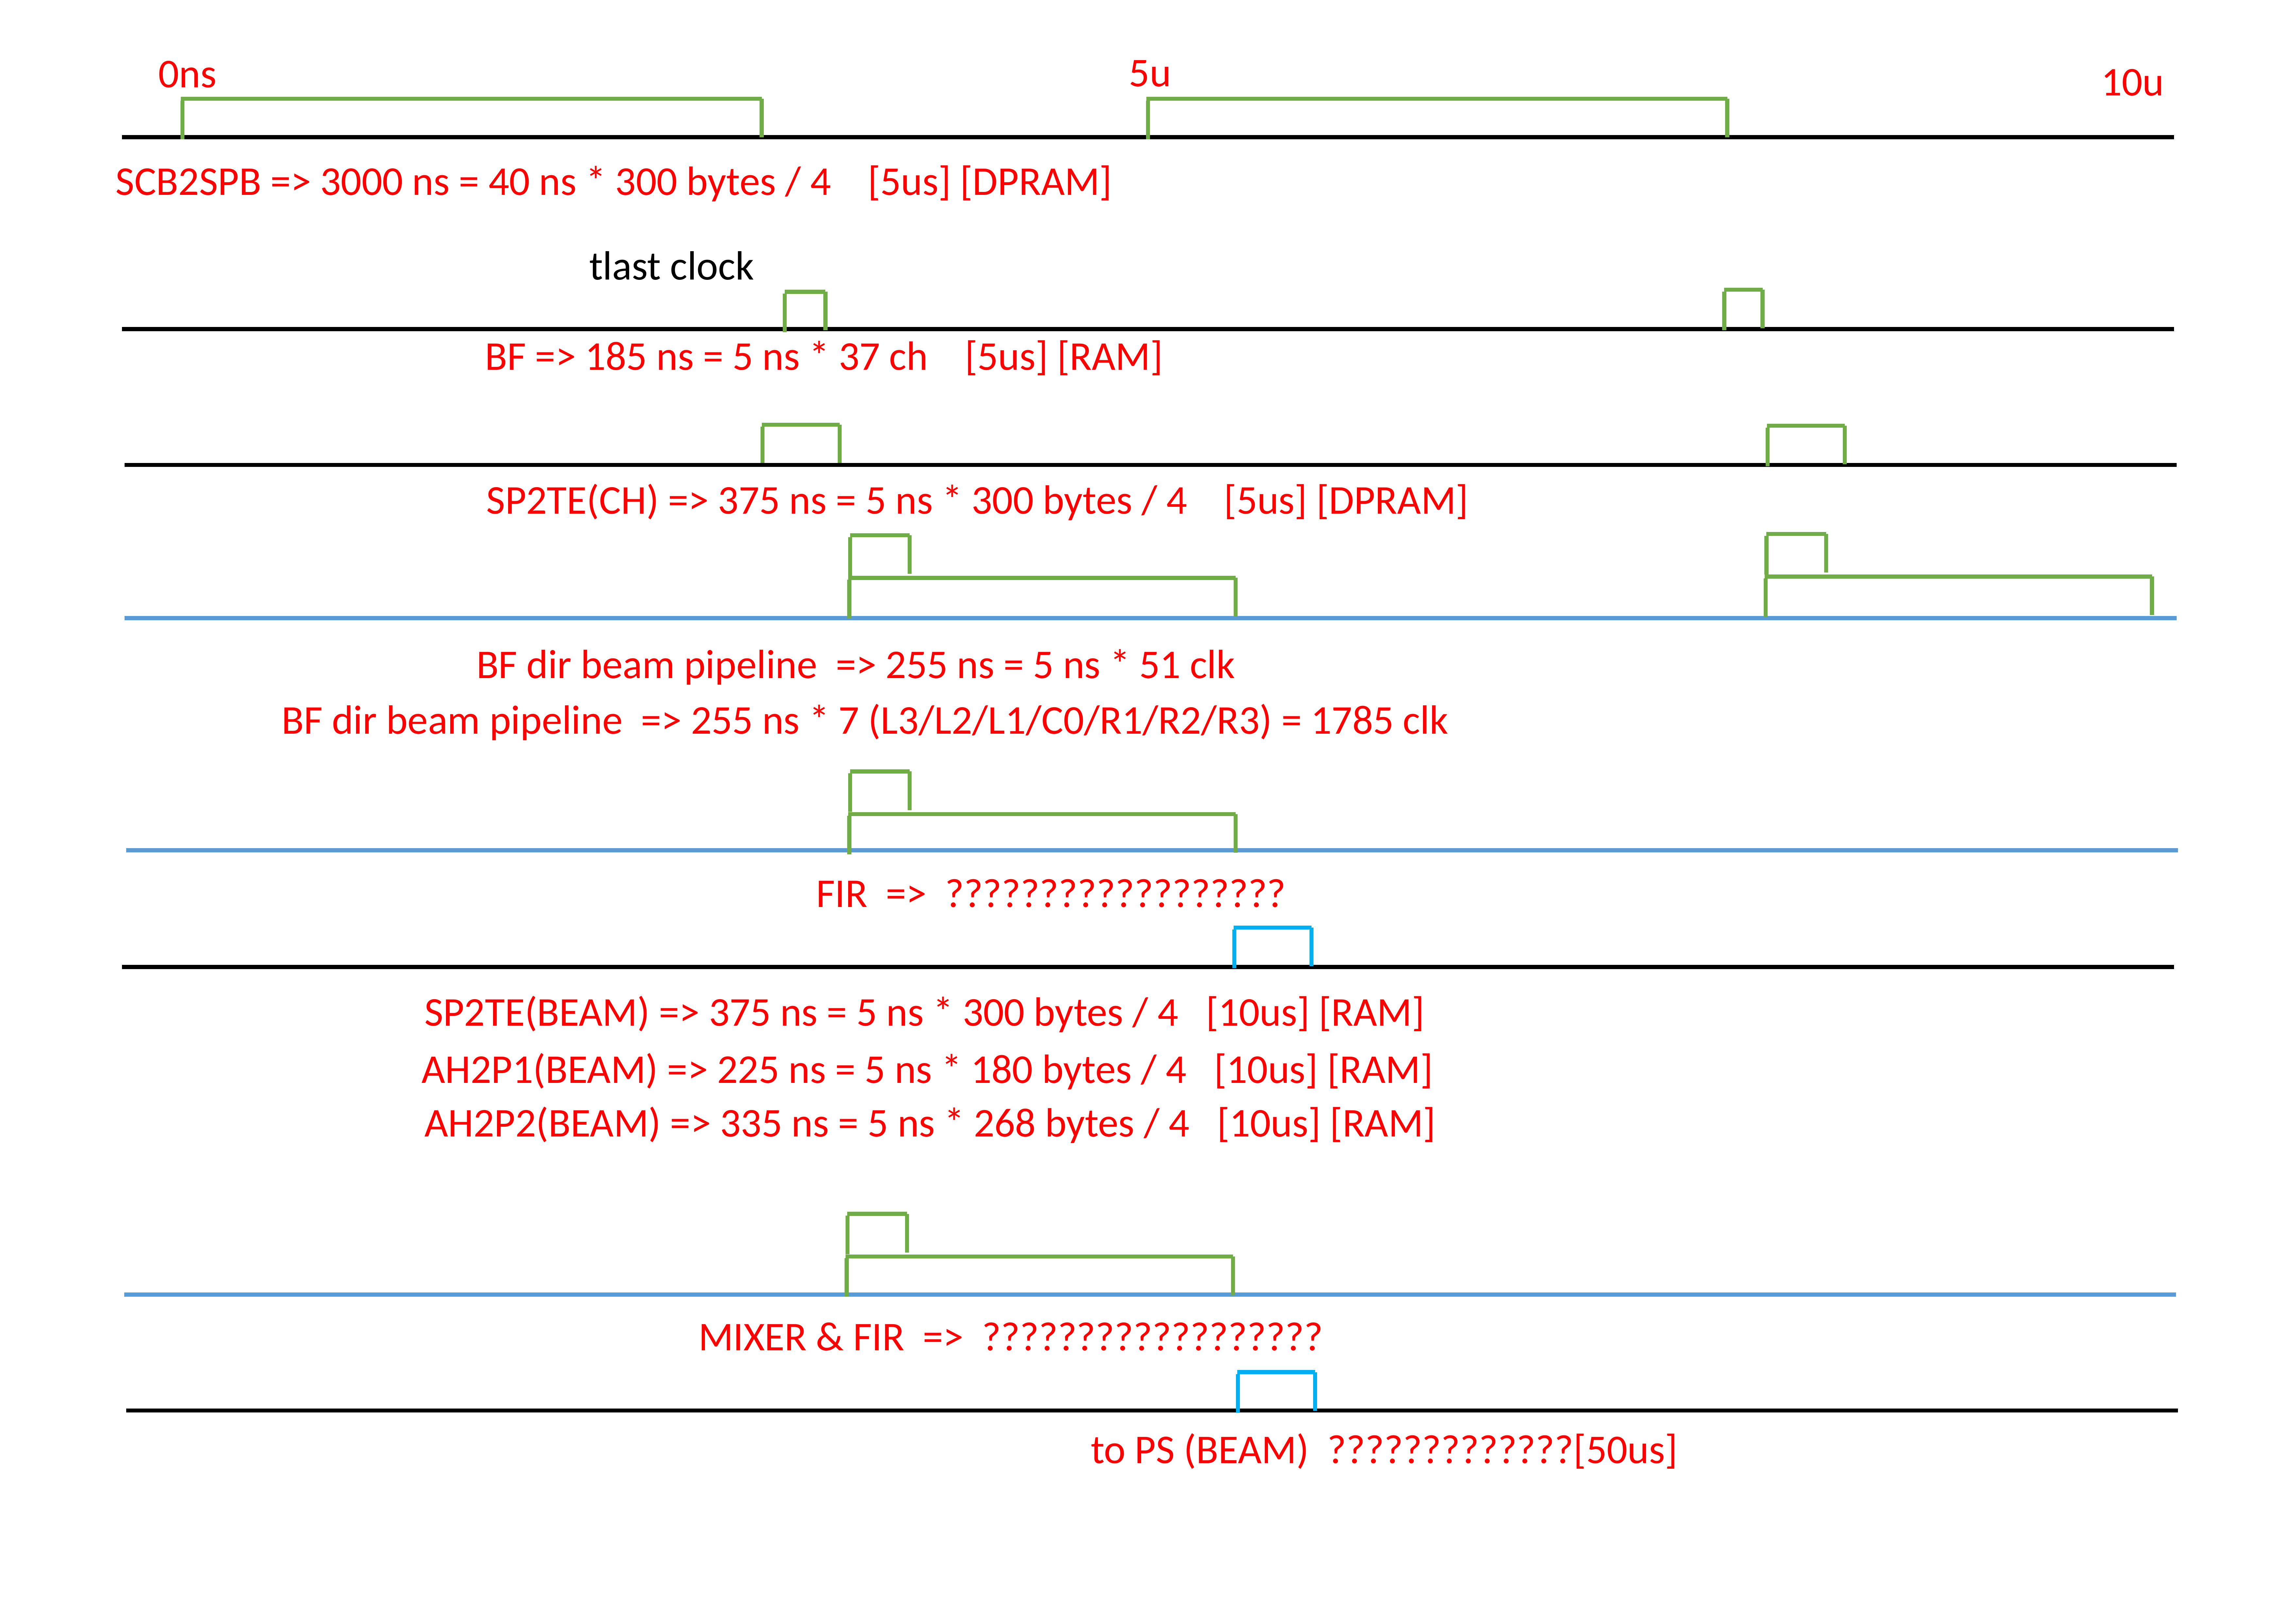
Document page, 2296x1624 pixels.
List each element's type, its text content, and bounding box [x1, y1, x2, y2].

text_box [180, 98, 762, 139]
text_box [1233, 928, 1311, 968]
text_box BF dir beam pipeline => 255 ns = 5 ns * 51 clk [471, 635, 1259, 689]
text_box BF => 185 ns = 5 ns * 37 ch [5us] [RAM] [480, 326, 783, 329]
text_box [1237, 1372, 1315, 1413]
text_box MIXER & FIR => ?????????????????? [694, 1307, 1328, 1361]
text_box BF => 185 ns = 5 ns * 37 ch [5us] [RAM] [480, 329, 1169, 381]
text_box SP2TE(BEAM) => 375 ns = 5 ns * 300 bytes / 4 [10us] [RAM] [420, 983, 1431, 1037]
text_box AH2P1(BEAM) => 225 ns = 5 ns * 180 bytes / 4 [10us] [RAM] [417, 1039, 1439, 1094]
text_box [1767, 425, 1845, 467]
text_box to PS (BEAM) ?????????????[50us] [1086, 1420, 1683, 1474]
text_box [1146, 98, 1727, 139]
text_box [1764, 576, 2152, 617]
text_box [848, 814, 1236, 855]
text_box BF dir beam pipeline => 255 ns * 7 (L3/L2/L1/C0/R1/R2/R3) = 1785 clk [277, 691, 1454, 744]
text_box SP2TE(CH) => 375 ns = 5 ns * 300 bytes / 4 [5us] [DPRAM] [481, 470, 1474, 525]
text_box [850, 535, 910, 576]
text_box FIR => ?????????????????? [811, 864, 1292, 918]
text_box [784, 292, 826, 332]
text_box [1724, 289, 1763, 331]
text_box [1766, 534, 1826, 574]
text_box 5u [1123, 43, 1177, 97]
text_box 0ns [153, 44, 221, 98]
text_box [848, 578, 1236, 619]
text_box AH2P2(BEAM) => 335 ns = 5 ns * 268 bytes / 4 [10us] [RAM] [420, 1093, 1442, 1147]
text_box 10u [2084, 52, 2181, 106]
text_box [845, 1256, 1233, 1297]
text_box SCB2SPB => 3000 ns = 40 ns * 300 bytes / 4 [5us] [DPRAM] [111, 152, 1118, 206]
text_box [850, 771, 910, 812]
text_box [847, 1214, 907, 1255]
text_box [762, 424, 840, 465]
text_box tlast clock [584, 236, 759, 290]
text_box BF => 185 ns = 5 ns * 37 ch [5us] [RAM] [828, 326, 1169, 329]
